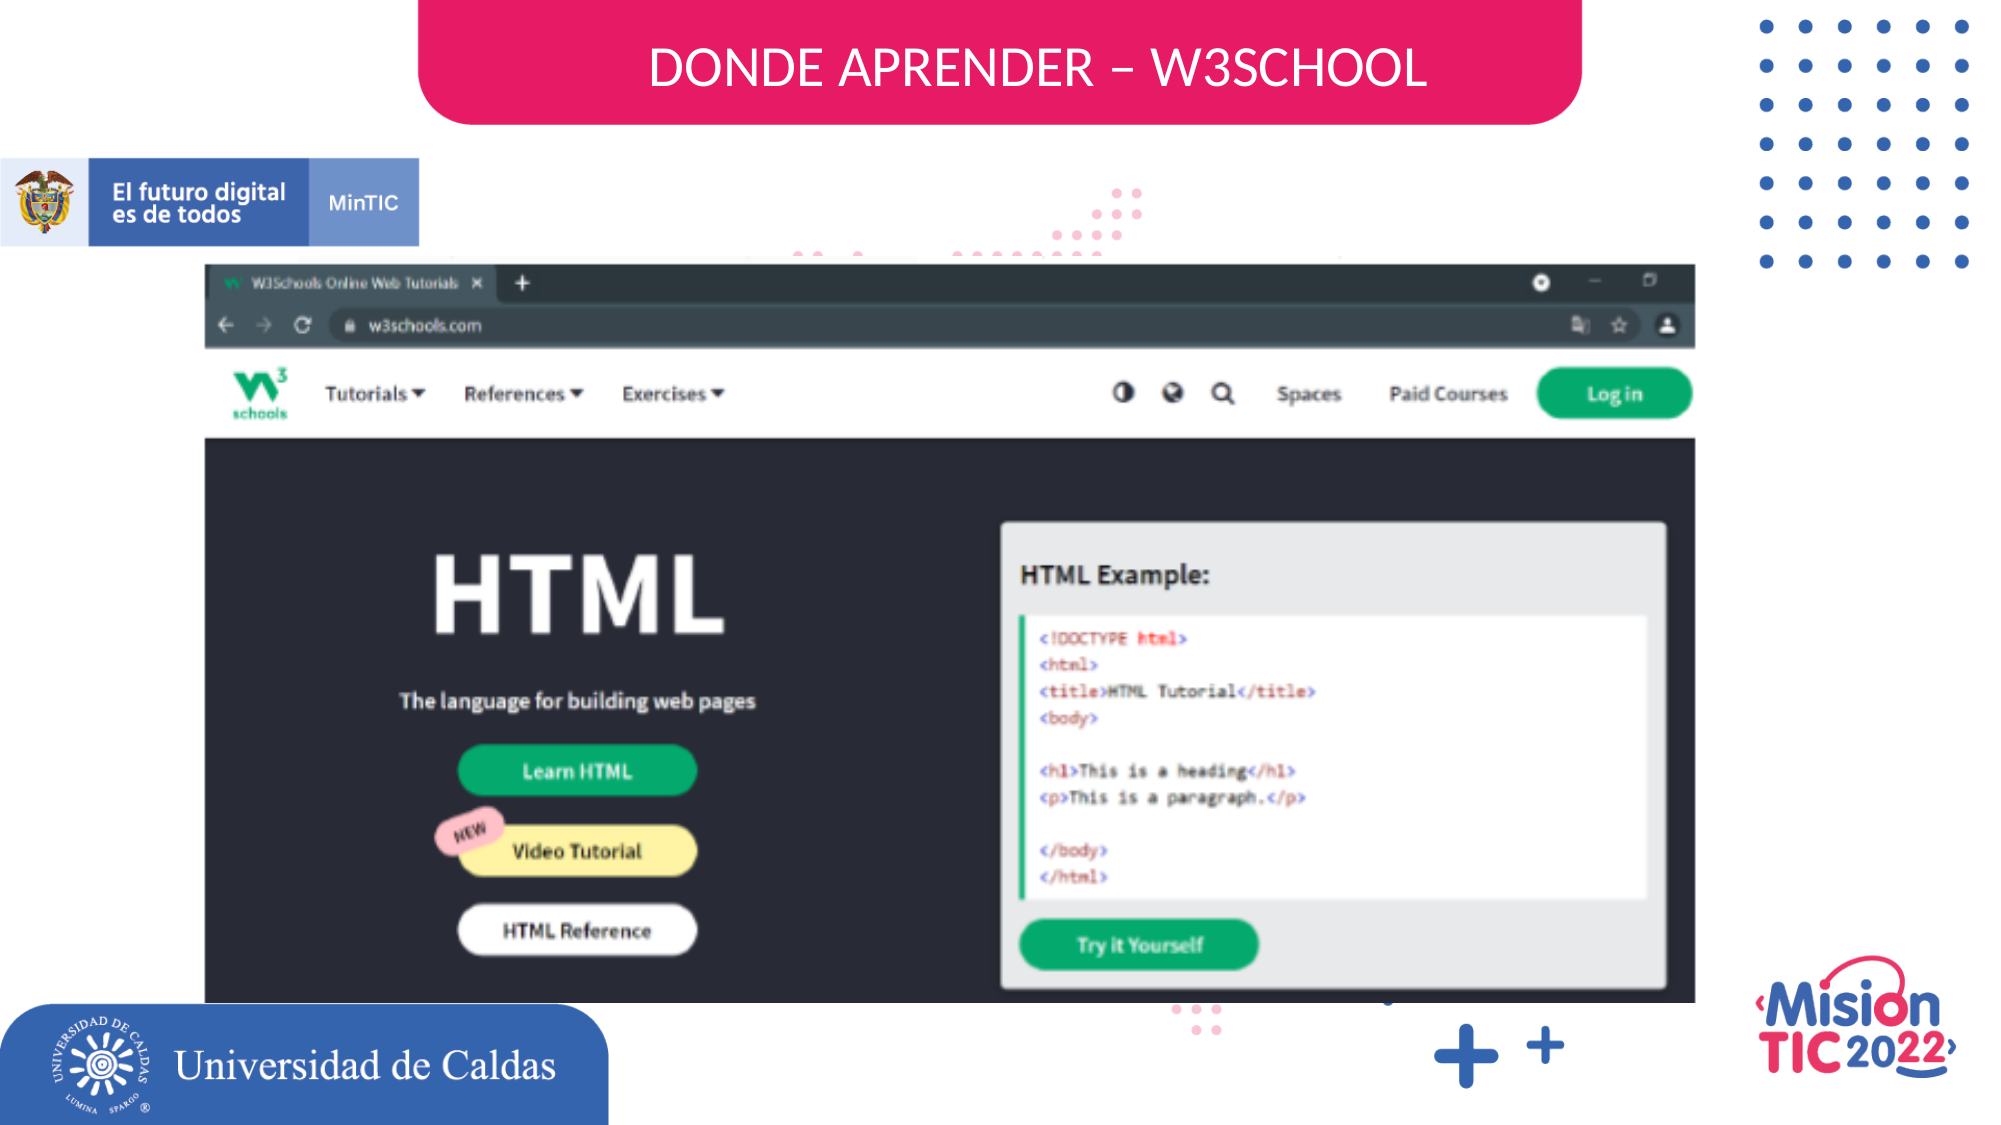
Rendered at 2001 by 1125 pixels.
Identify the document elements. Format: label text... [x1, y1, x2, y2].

picture [0, 0, 2000, 1125]
text_box [491, 14, 1565, 107]
text_box DONDE APRENDER – W3SCHOOL [634, 20, 1443, 106]
